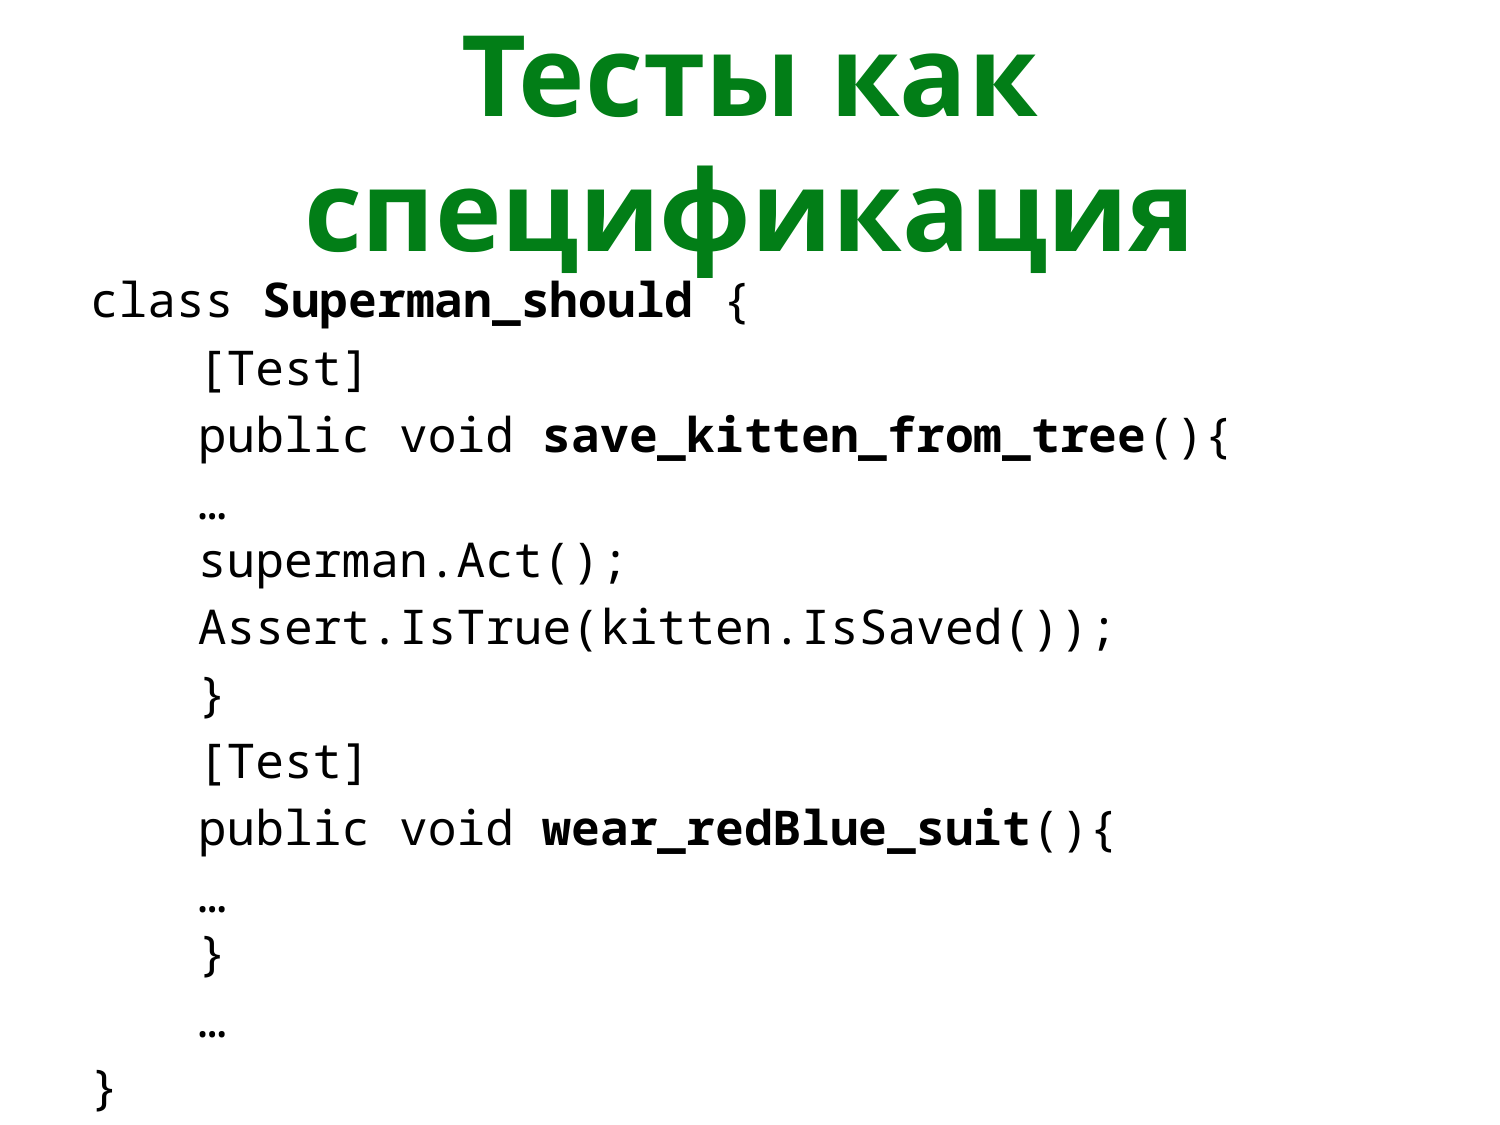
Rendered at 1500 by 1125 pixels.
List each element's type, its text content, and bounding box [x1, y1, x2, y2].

list class Superman_should { [Test] public void save_kitten_from_tree(){ … superman.Act(); Assert.IsTrue(kitten.IsSaved()); } [Test] public void wear_redBlue_suit(){ … } … } [75, 262, 1425, 1125]
title Тесты как спецификация [75, 45, 1425, 233]
